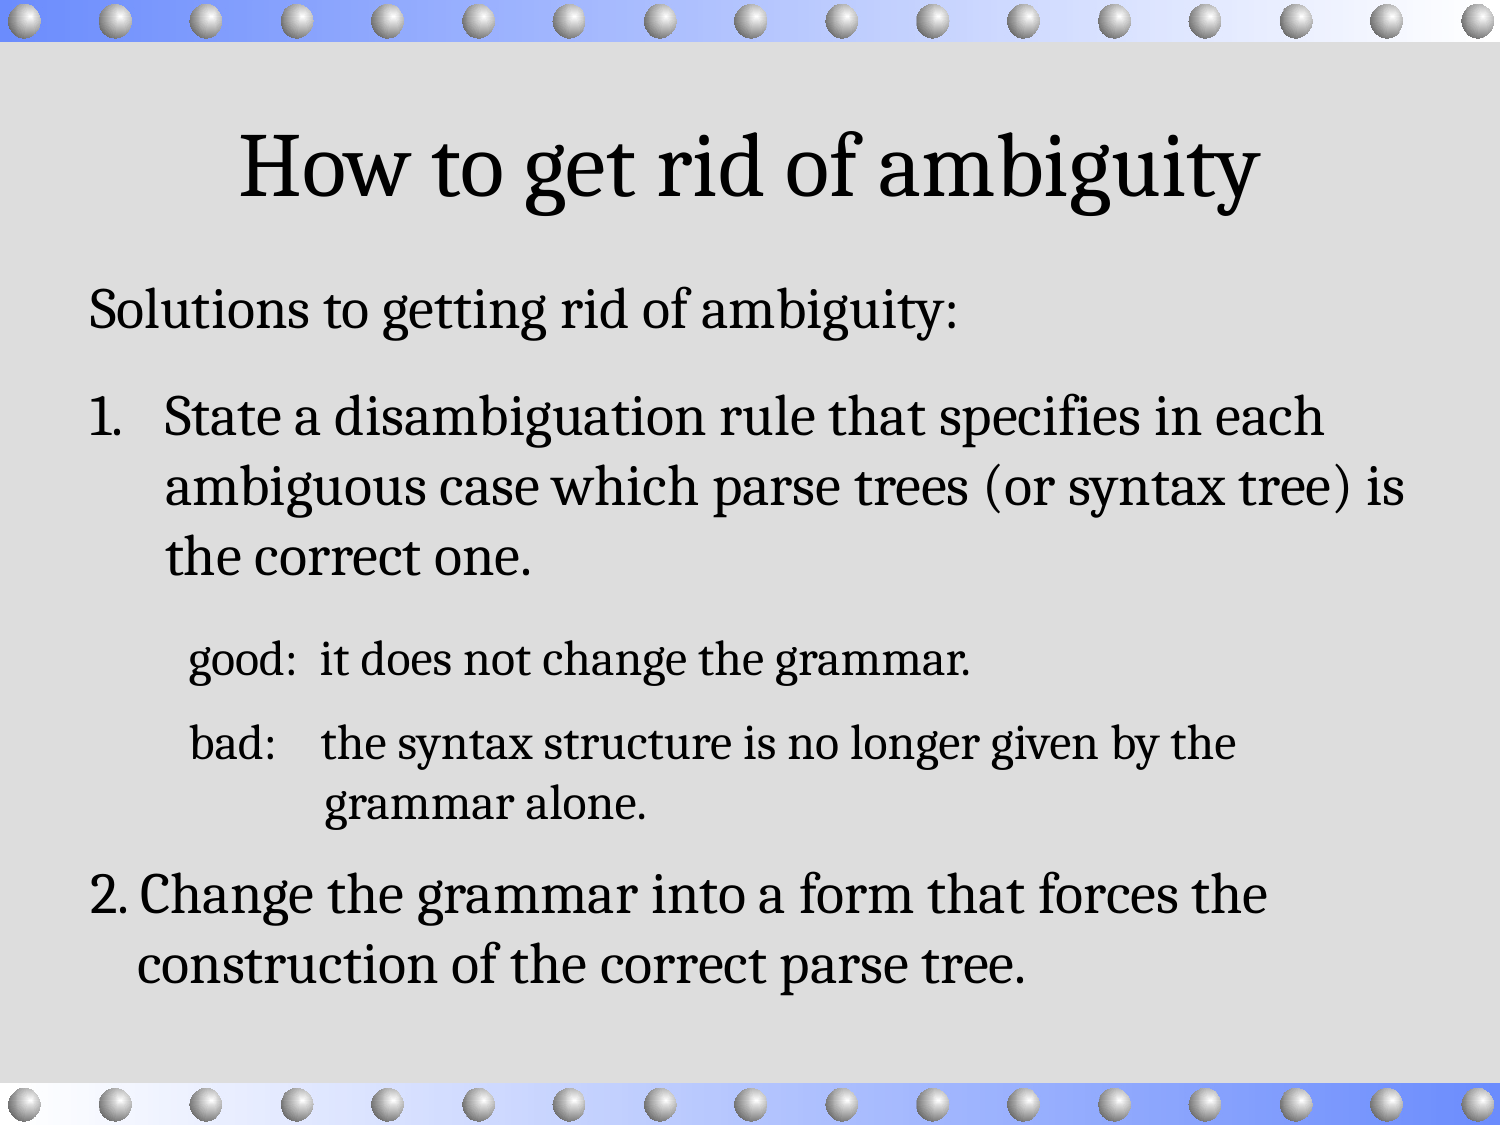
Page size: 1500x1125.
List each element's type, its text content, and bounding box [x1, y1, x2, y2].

picture [0, 0, 1500, 42]
title How to get rid of ambiguity [75, 87, 1425, 233]
list Solutions to getting rid of ambiguity: State a disambiguation rule that specifies in each ambiguous case which parse trees (or syntax tree) is the correct one. good: it does not change the grammar. bad: the syntax structure is no longer given by the grammar alone. 2. Change the grammar into a form that forces the construction of the correct parse tree. [75, 262, 1425, 1063]
picture [0, 1083, 1500, 1125]
